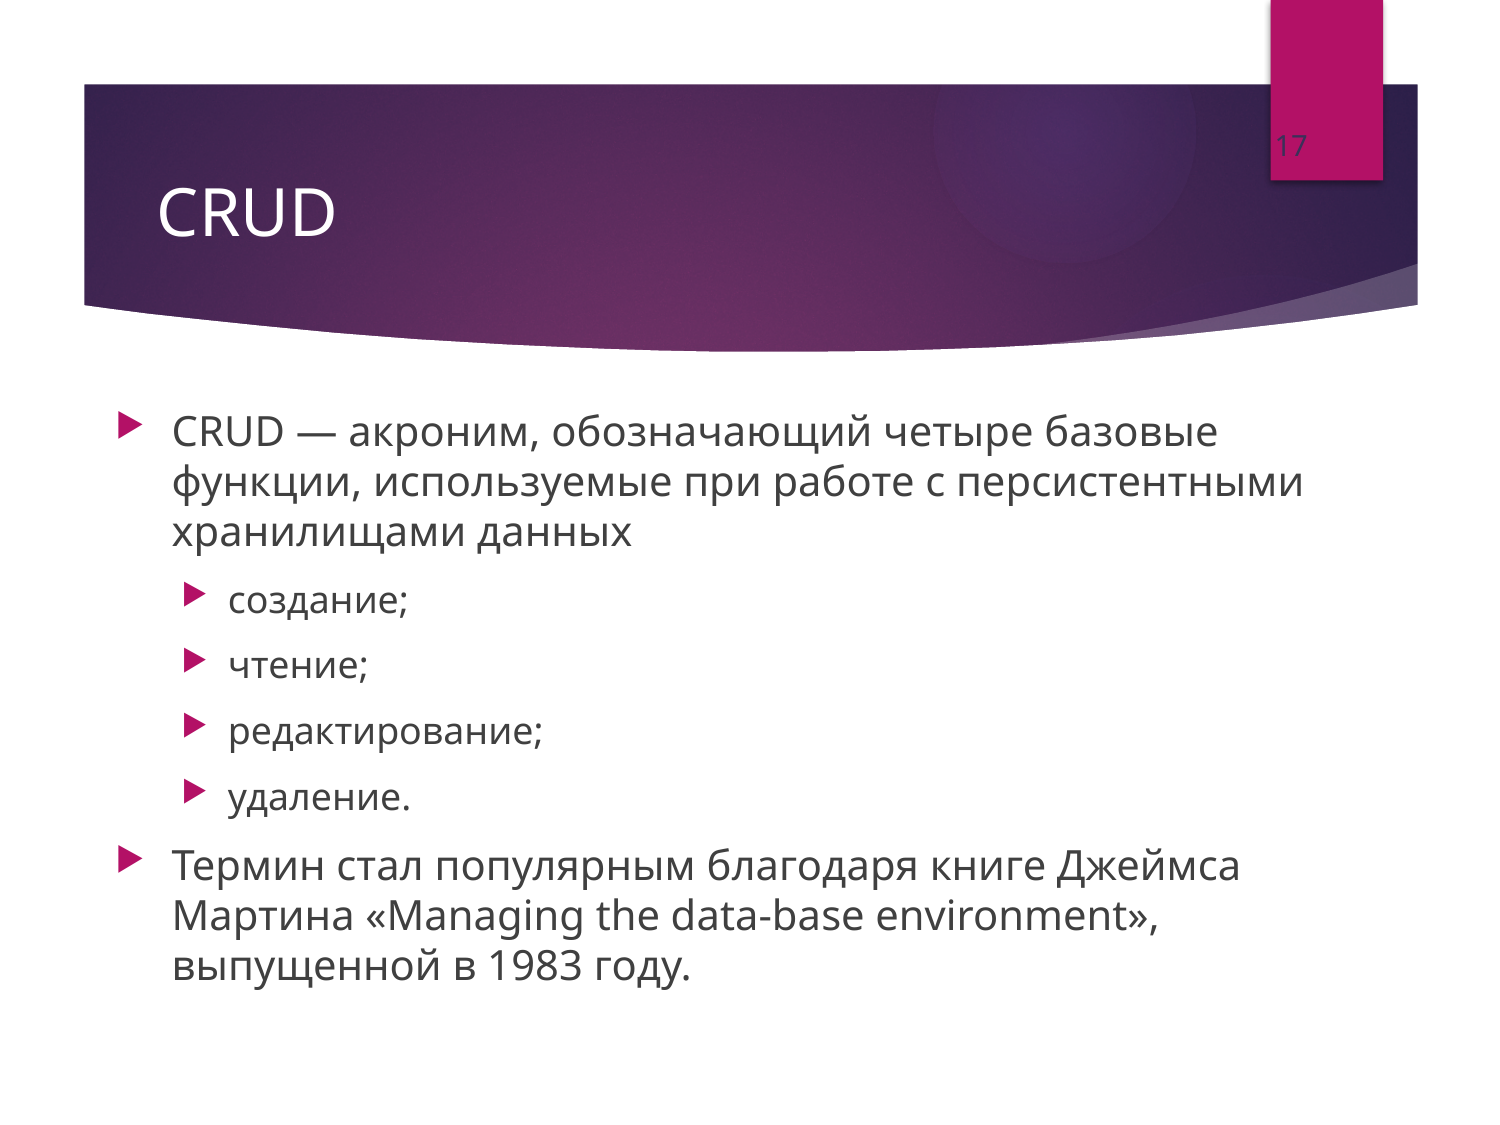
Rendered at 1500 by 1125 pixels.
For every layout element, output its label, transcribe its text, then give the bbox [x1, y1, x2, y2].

title CRUD [141, 152, 1183, 269]
slide_number 17 [1259, 48, 1390, 175]
list CRUD — акроним, обозначающий четыре базовые функции, используемые при работе с персистентными хранилищами данных создание; чтение; редактирование; удаление. Термин стал популярным благодаря книге Джеймса Мартина «Managing the data-base environment», выпущенной в 1983 году. [100, 397, 1390, 1047]
